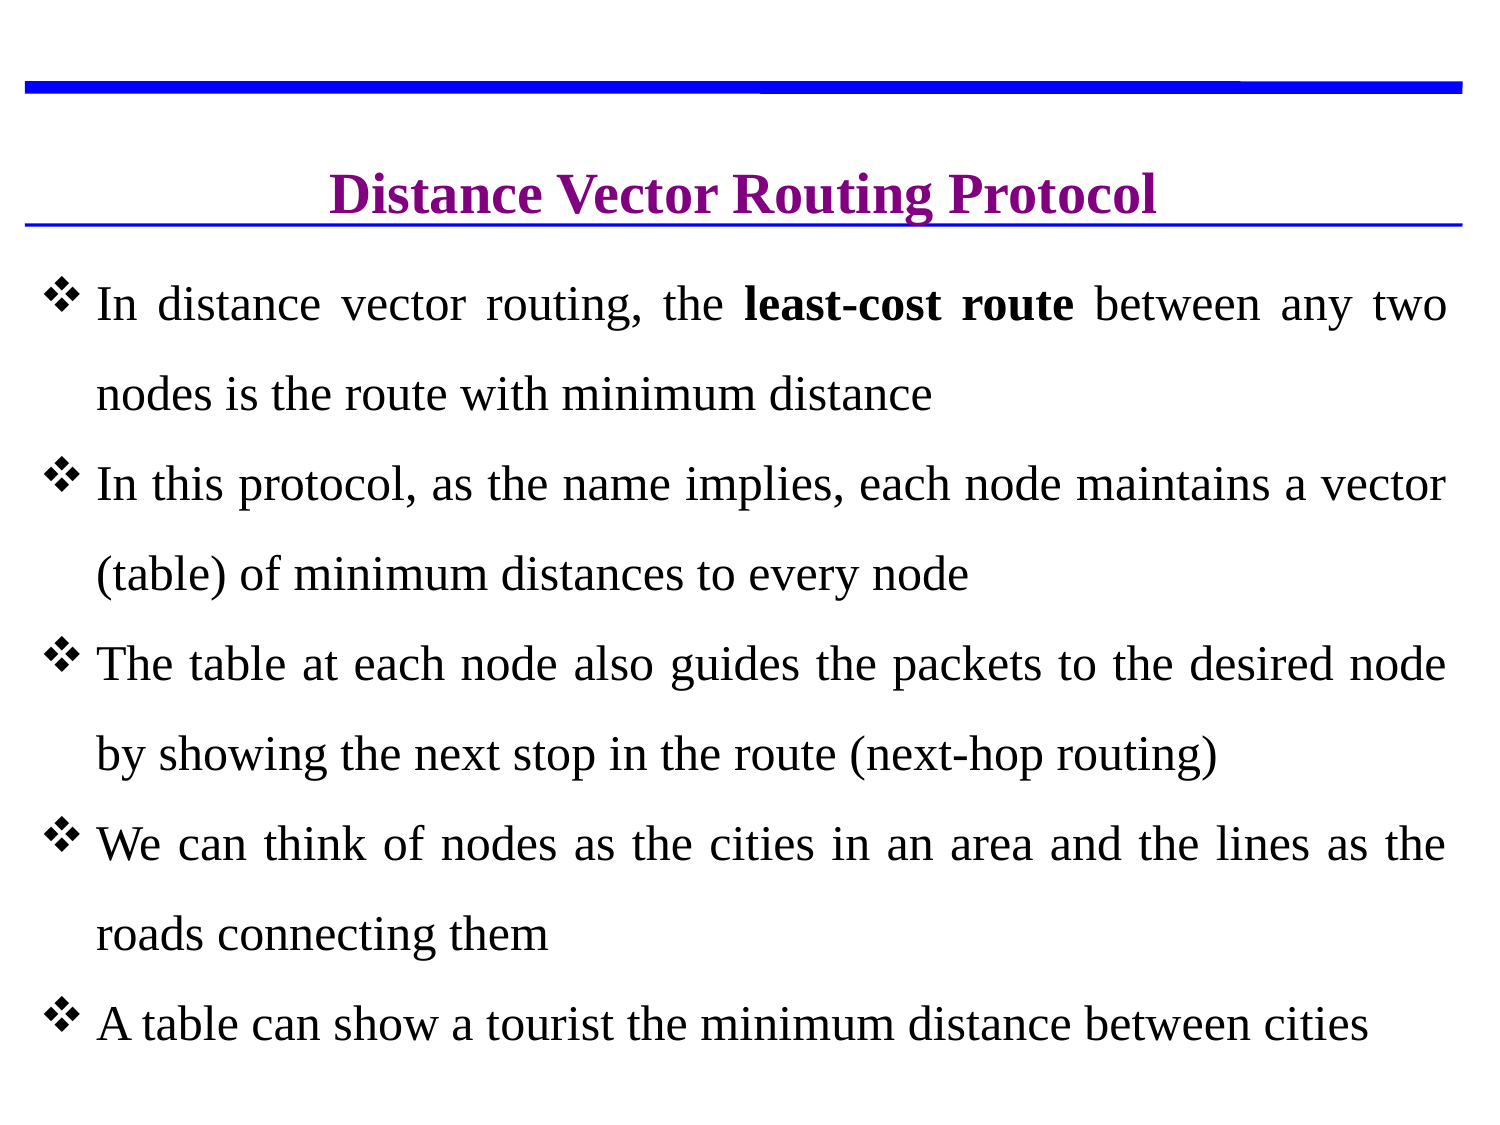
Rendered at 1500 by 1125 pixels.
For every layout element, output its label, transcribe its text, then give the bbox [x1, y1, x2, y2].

text_box In distance vector routing, the least-cost route between any two nodes is the route with minimum distance In this protocol, as the name implies, each node maintains a vector (table) of minimum distances to every node The table at each node also guides the packets to the desired node by showing the next stop in the route (next-hop routing) We can think of nodes as the cities in an area and the lines as the roads connecting them A table can show a tourist the minimum distance between cities [24, 232, 1463, 1058]
text_box Distance Vector Routing Protocol [24, 112, 1463, 200]
